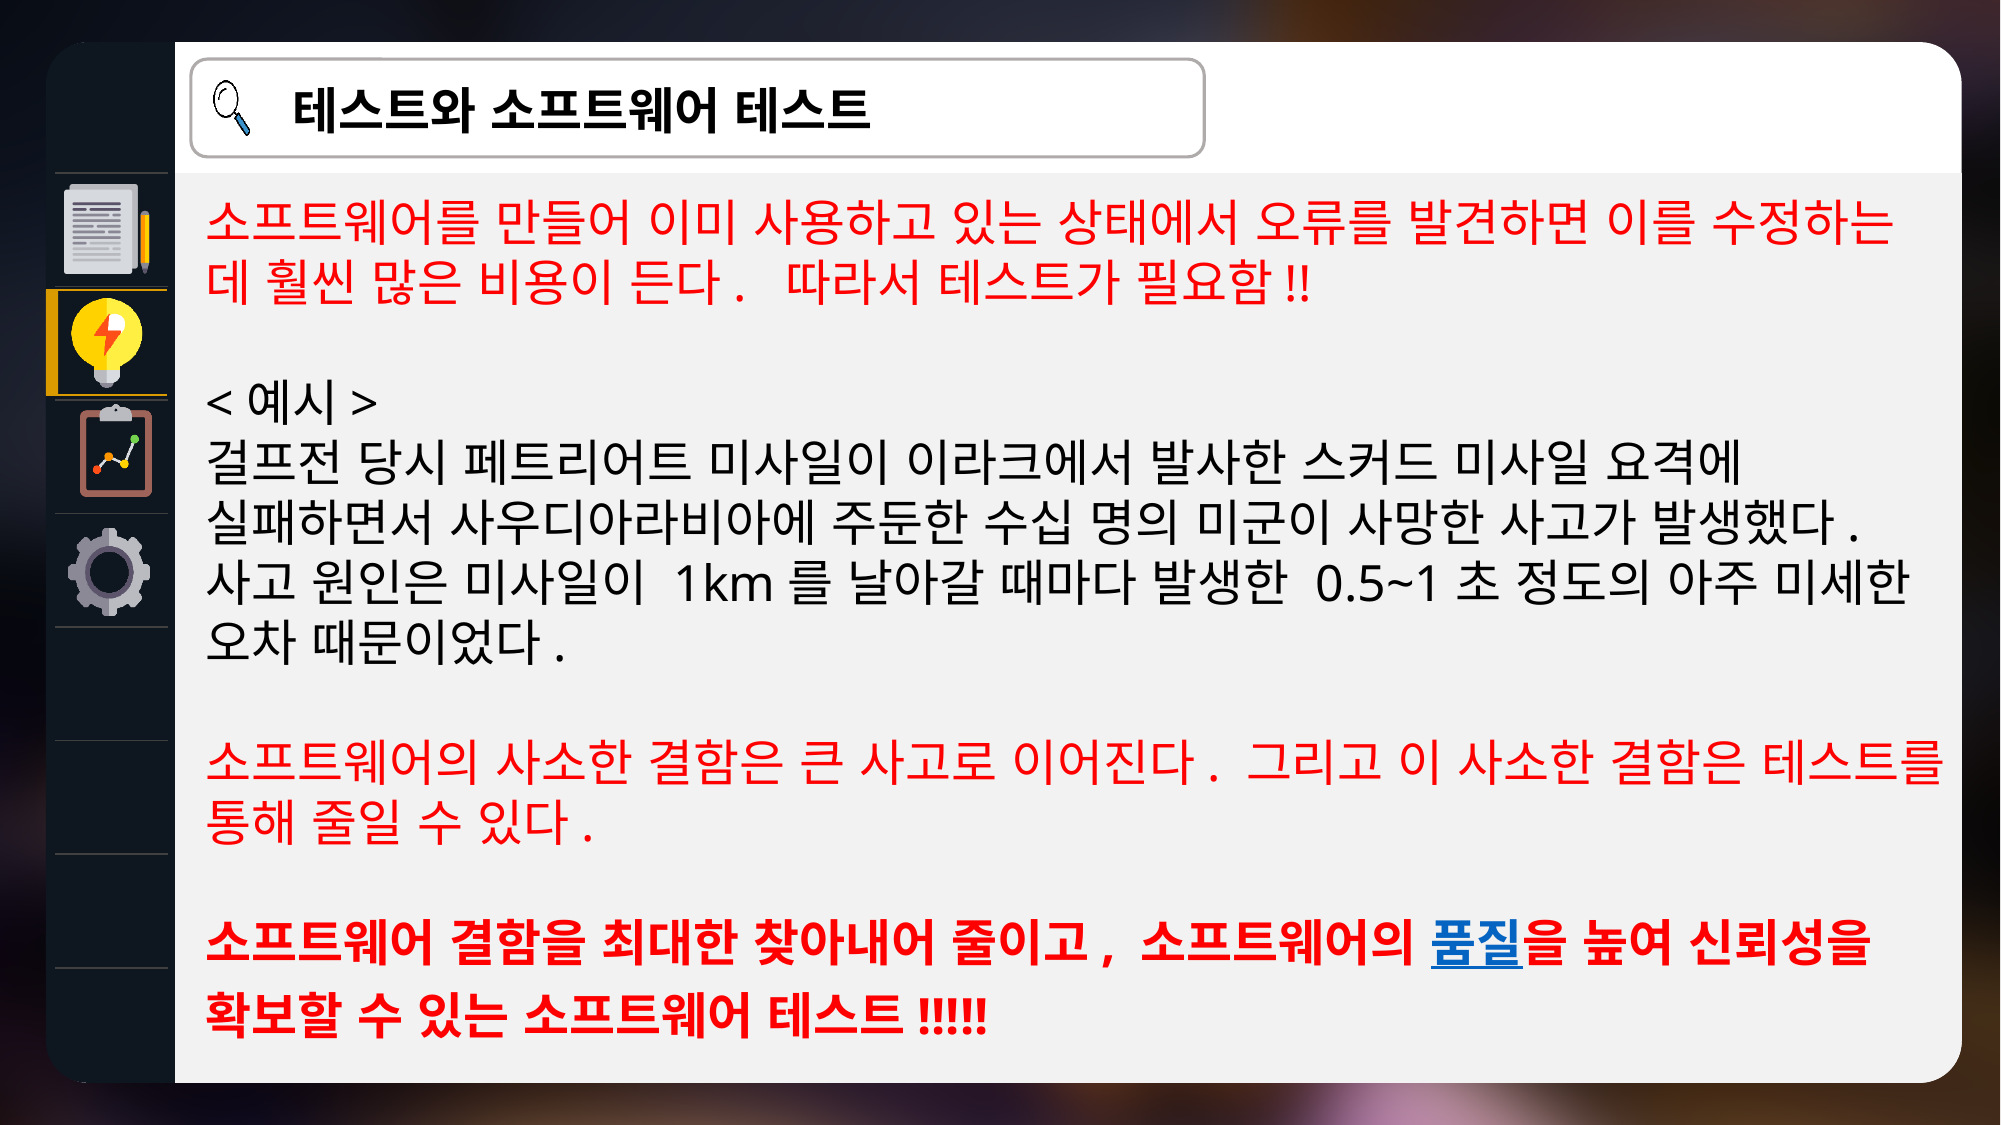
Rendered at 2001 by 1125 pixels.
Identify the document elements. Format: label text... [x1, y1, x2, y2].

picture [69, 404, 162, 497]
picture [67, 528, 150, 616]
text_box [45, 290, 167, 395]
text_box 소프트웨어를 만들어 이미 사용하고 있는 상태에서 오류를 발견하면 이를 수정하는 데 훨씬 많은 비용이 든다. 따라서 테스트가 필요함!! <예시> 걸프전 당시 페트리어트 미사일이 이라크에서 발사한 스커드 미사일 요격에 실패하면서 사우디아라비아에 주둔한 수십 명의 미군이 사망한 사고가 발생했다. 사고 원인은 미사일이 1km를 날아갈 때마다 발생한 0.5~1초 정도의 아주 미세한 오차 때문이었다. 소프트웨어의 사소한 결함은 큰 사고로 이어진다. 그리고 이 사소한 결함은 테스트를 통해 줄일 수 있다. 소프트웨어 결함을 최대한 찾아내어 줄이고, 소프트웨어의 품질을 높여 신뢰성을 확보할 수 있는 소프트웨어 테스트!!!!! [190, 184, 1965, 1125]
picture [213, 80, 250, 136]
text_box [189, 58, 1206, 158]
picture [61, 184, 152, 275]
picture [0, 0, 2001, 1125]
text_box 테스트와 소프트웨어 테스트 [277, 72, 1188, 147]
